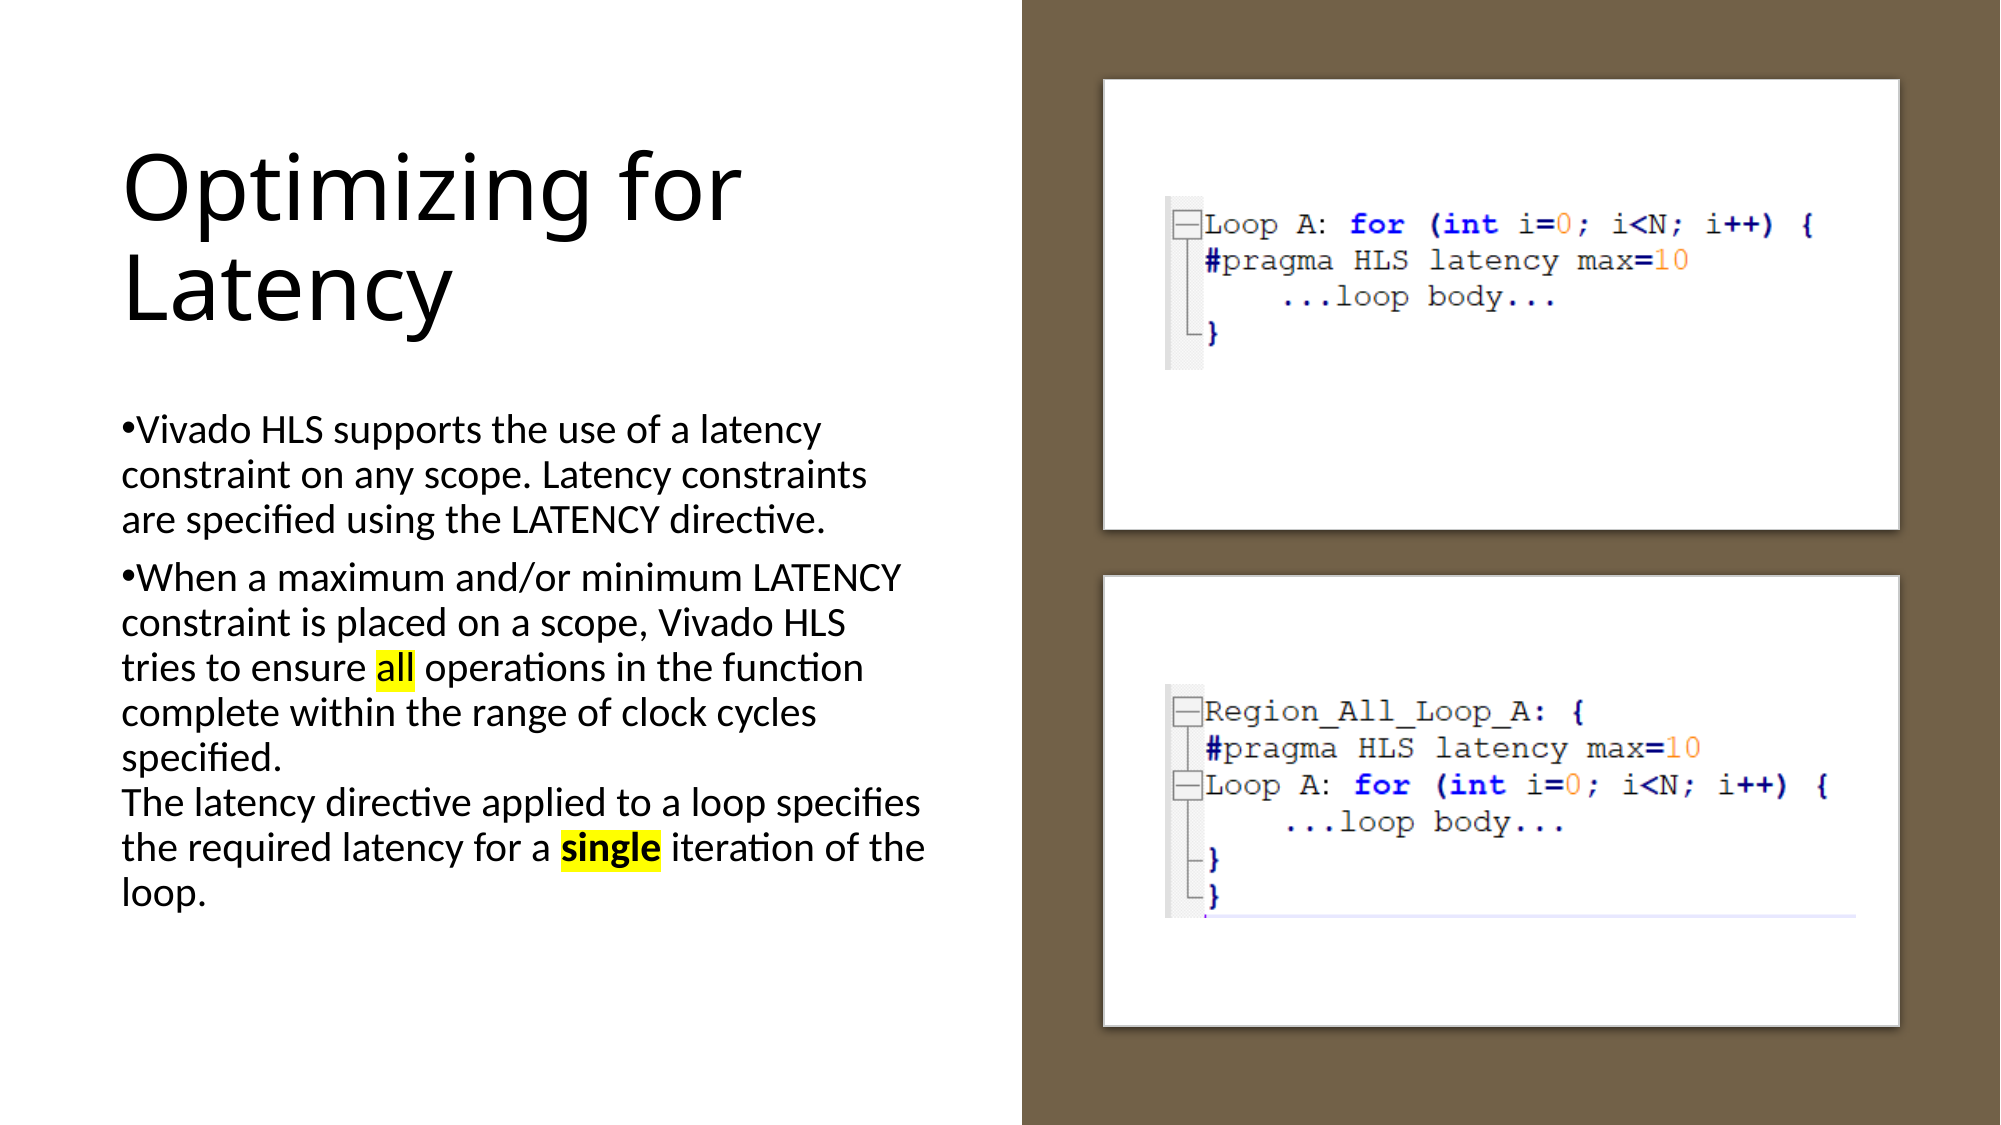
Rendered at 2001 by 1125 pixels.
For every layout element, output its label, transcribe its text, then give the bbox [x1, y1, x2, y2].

text_box Optimizing for Latency [106, 103, 944, 379]
picture [1165, 684, 1856, 918]
text_box Vivado HLS supports the use of a latency constraint on any scope. Latency constraints are specified using the LATENCY directive. When a maximum and/or minimum LATENCY constraint is placed on a scope, Vivado HLS tries to ensure all operations in the function complete within the range of clock cycles specified. The latency directive applied to a loop specifies the required latency for a single iteration of the loop. [106, 399, 944, 1021]
text_box [1103, 78, 1900, 530]
text_box [1021, 0, 2000, 1125]
text_box [1103, 575, 1900, 1027]
picture [1165, 196, 1856, 370]
